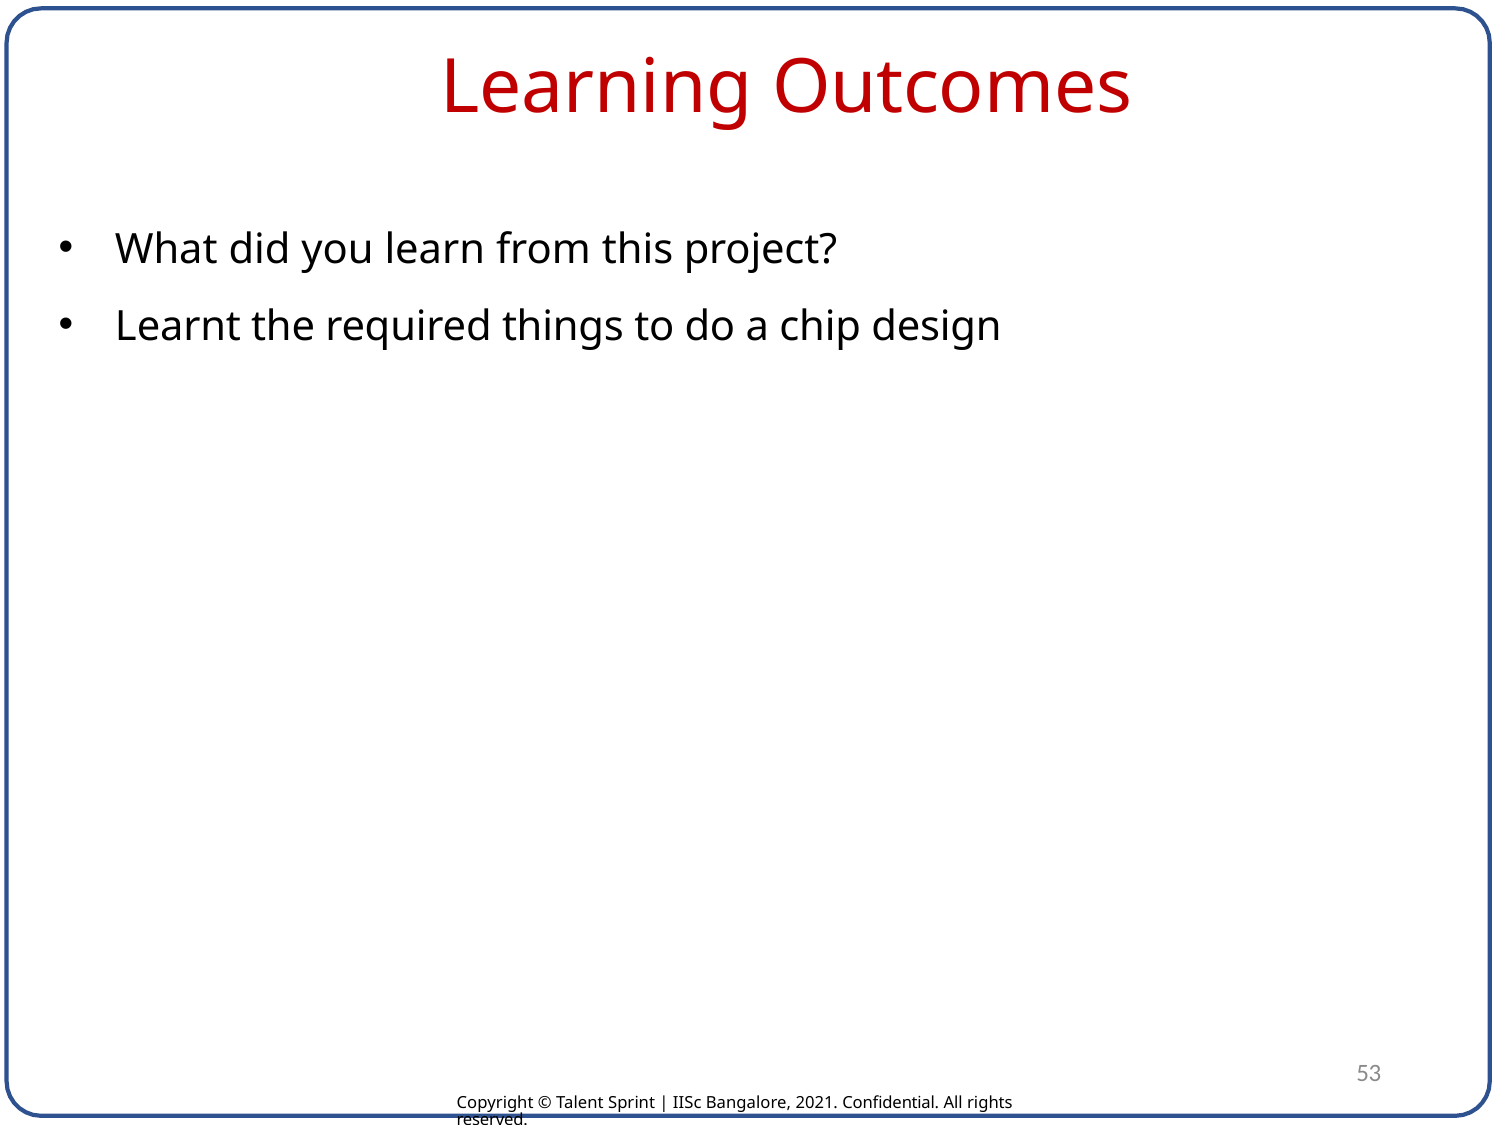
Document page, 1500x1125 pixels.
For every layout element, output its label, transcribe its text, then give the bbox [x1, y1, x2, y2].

text_box What did you learn from this project? Learnt the required things to do a chip design [56, 194, 1214, 349]
footer Copyright © Talent Sprint | IISc Bangalore, 2021. Confidential. All rights reserved. [454, 1093, 1021, 1125]
slide_number 53 [1350, 1060, 1391, 1125]
title Learning Outcomes [171, 35, 1329, 225]
